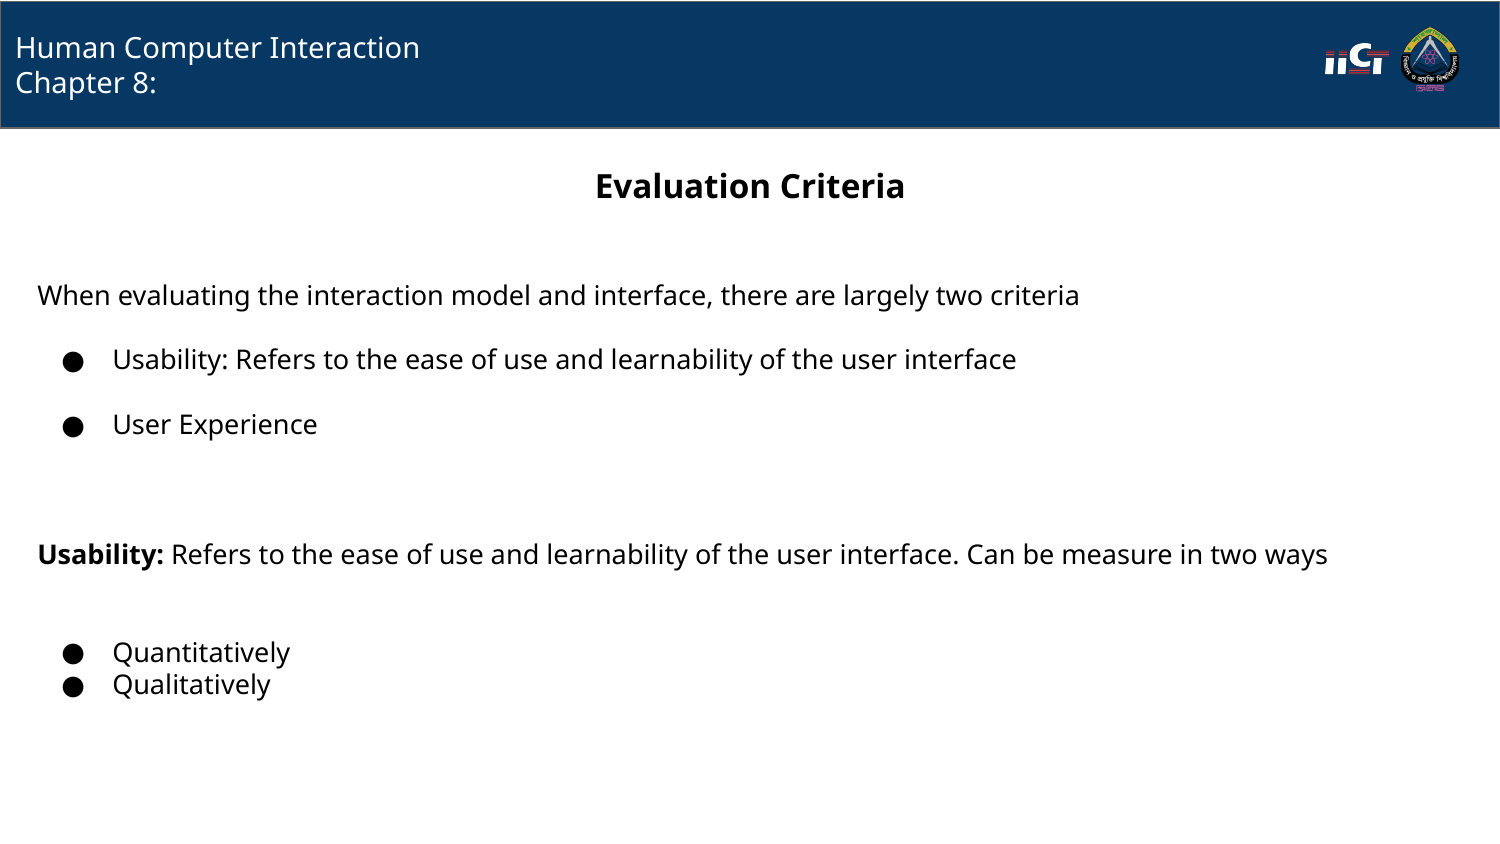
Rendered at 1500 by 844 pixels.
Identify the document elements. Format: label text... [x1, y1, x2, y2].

picture [1324, 43, 1391, 75]
text_box Human Computer Interaction Chapter 8: [0, 1, 1500, 128]
picture [1399, 26, 1460, 92]
text_box Evaluation Criteria When evaluating the interaction model and interface, there are largely two criteria Usability: Refers to the ease of use and learnability of the user interface User Experience Usability: Refers to the ease of use and learnability of the user interface. Can be measure in two ways Quantitatively Qualitatively [22, 150, 1479, 825]
